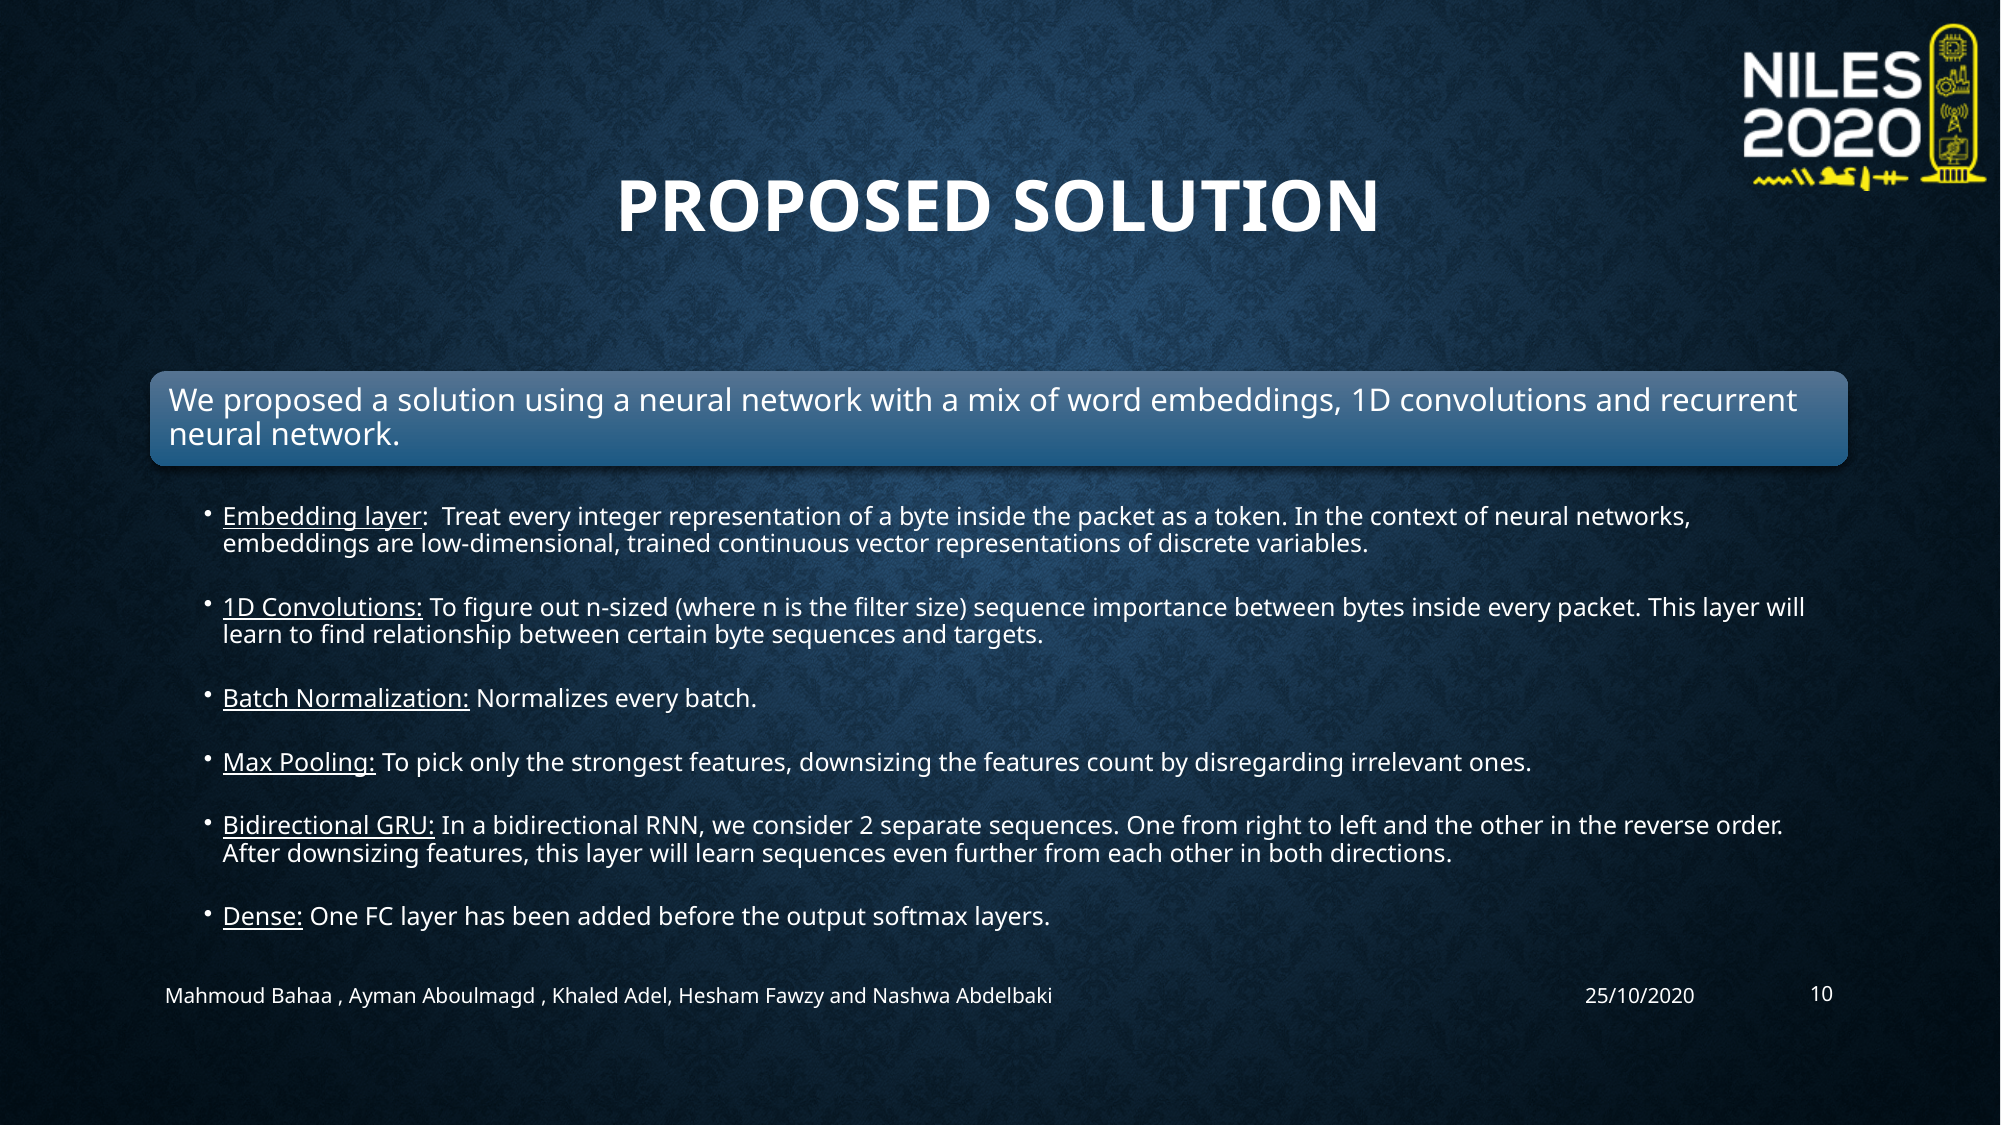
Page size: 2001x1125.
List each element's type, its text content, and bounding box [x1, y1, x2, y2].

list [149, 369, 1849, 1088]
picture [1718, 19, 2001, 191]
title Proposed Solution [149, 99, 1849, 318]
